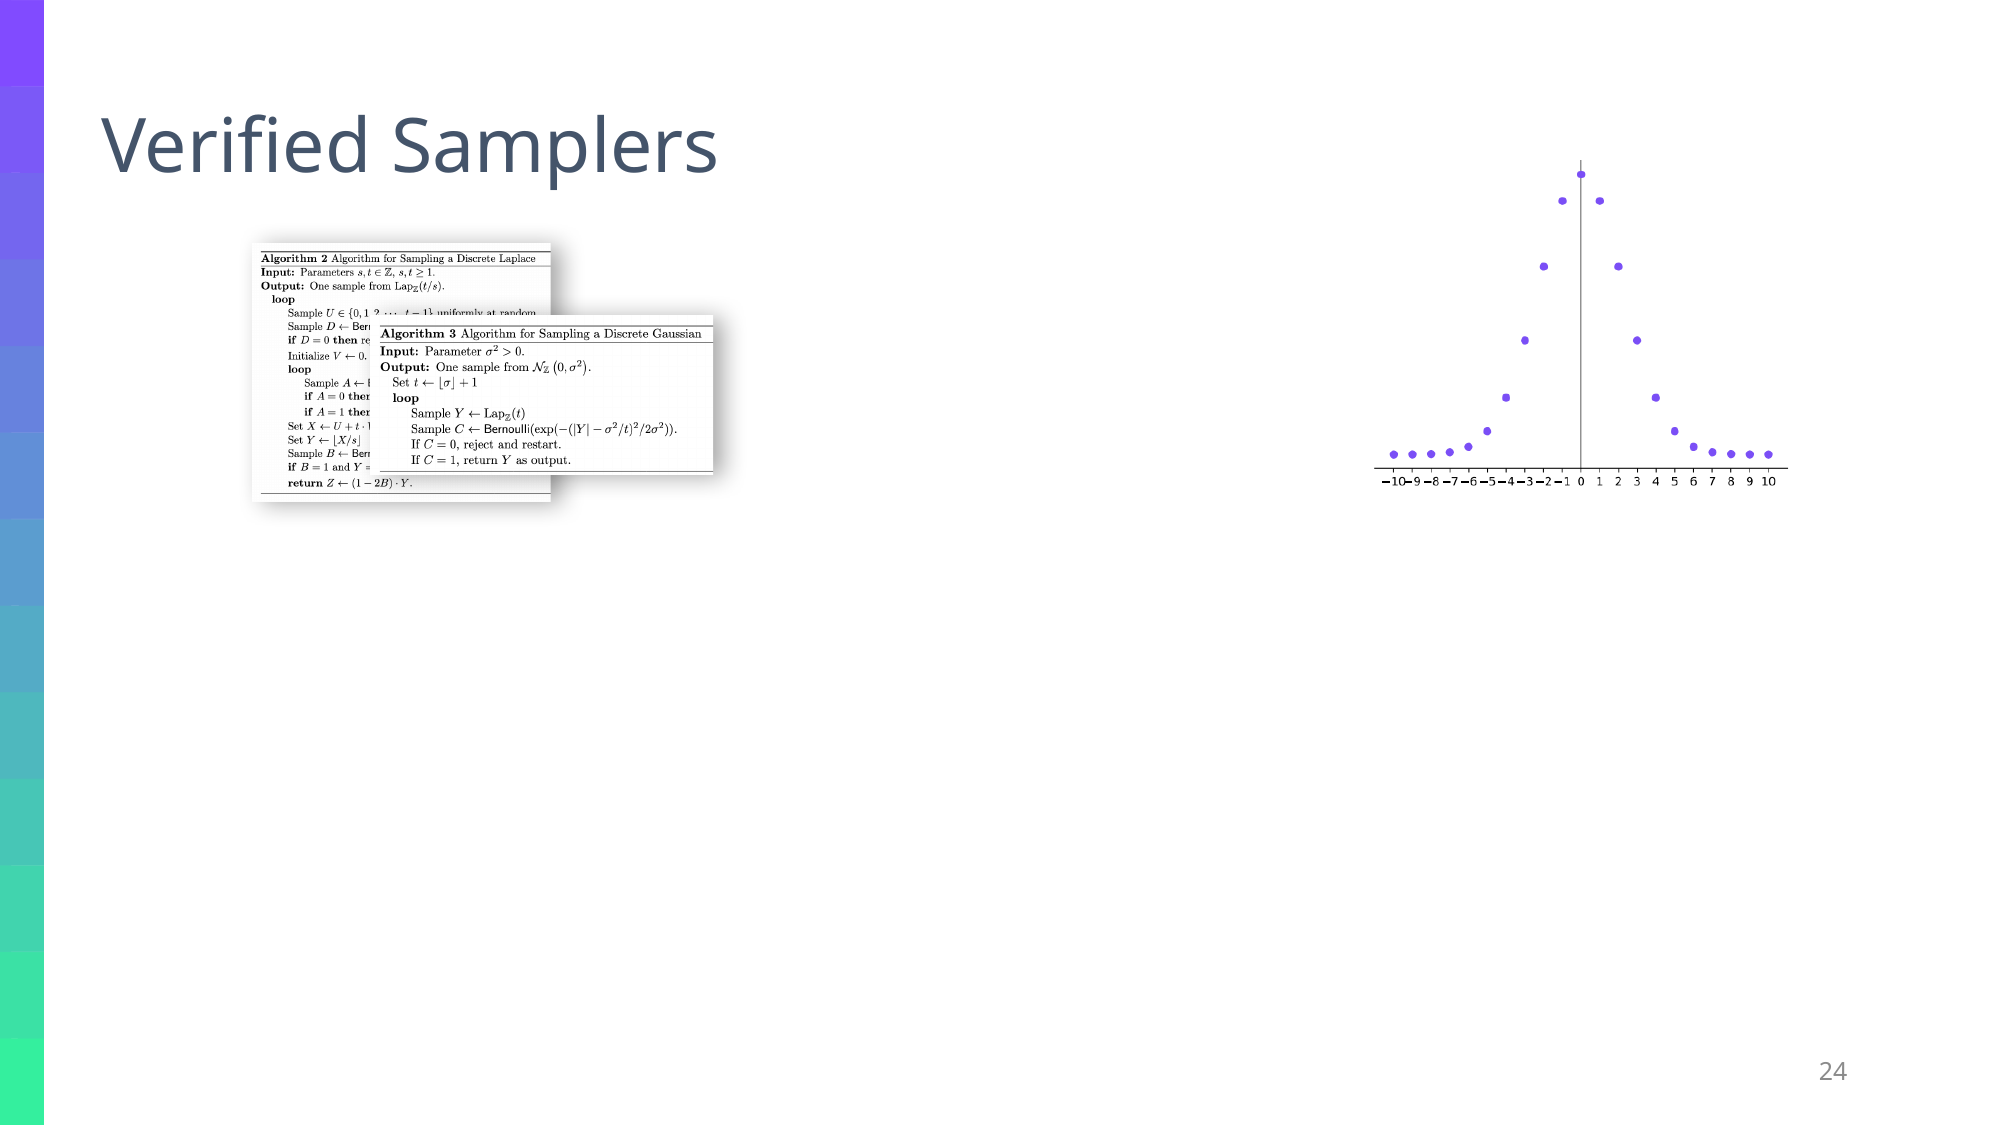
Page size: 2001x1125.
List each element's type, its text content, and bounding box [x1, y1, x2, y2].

slide_number 24 [1412, 1042, 1863, 1103]
text_box Verified Samplers [86, 99, 1887, 197]
picture [0, 0, 2000, 1125]
